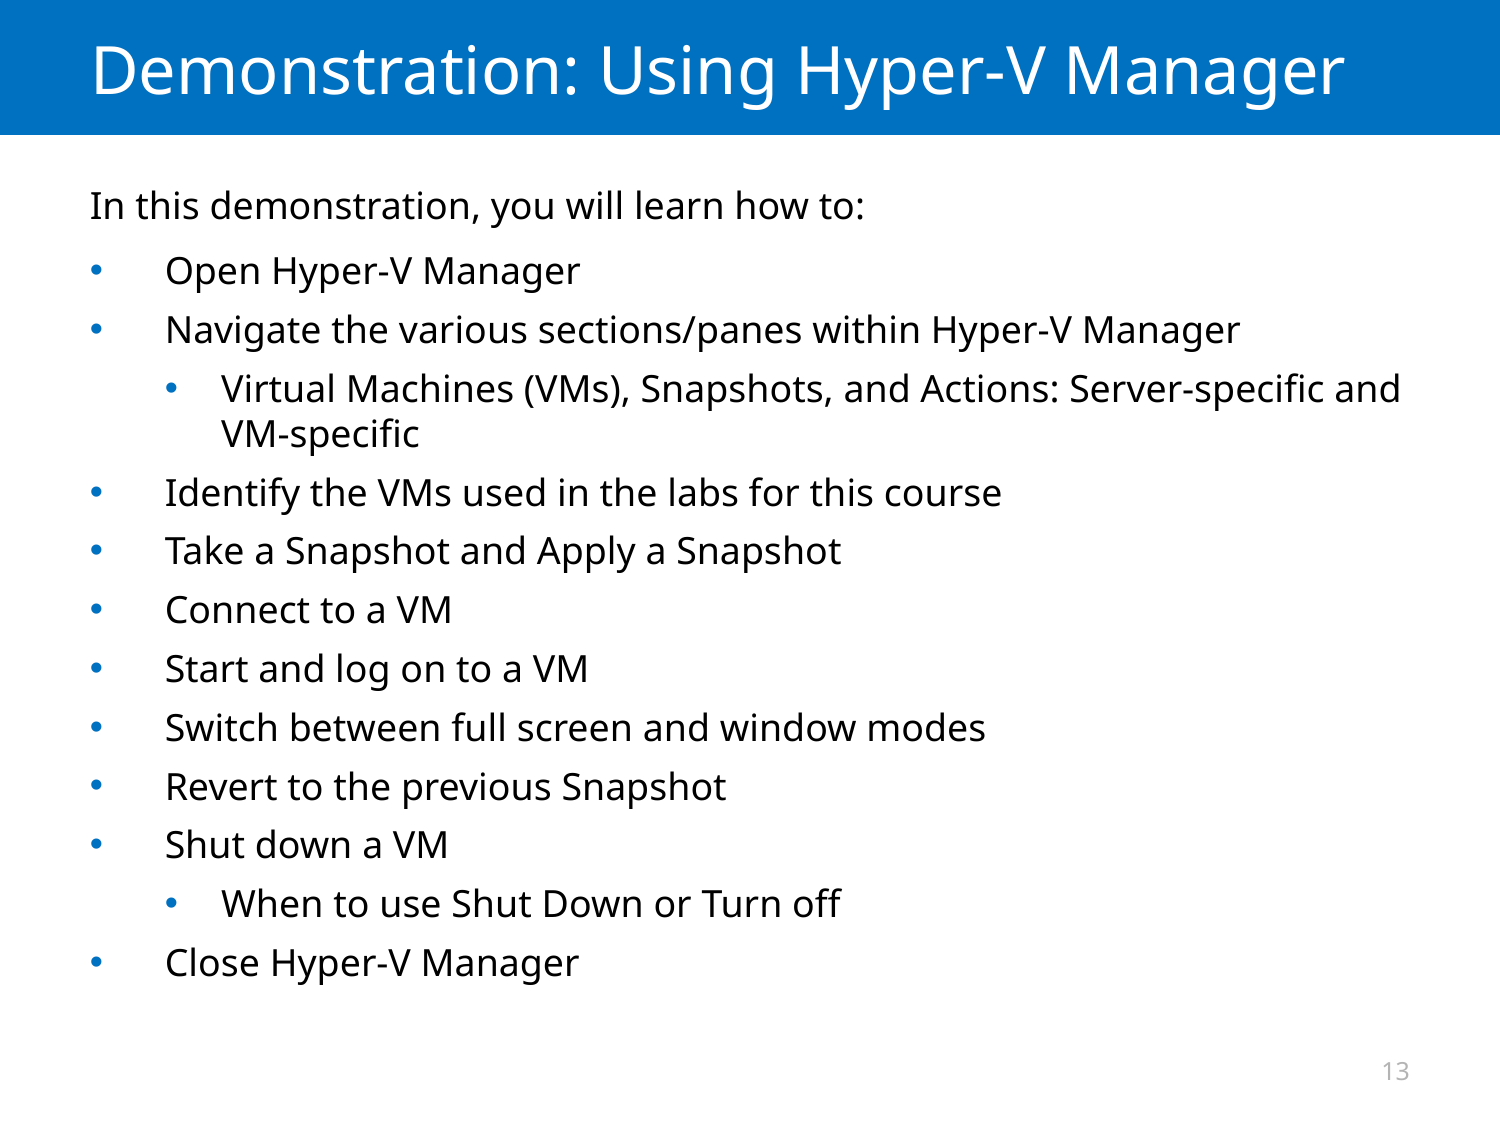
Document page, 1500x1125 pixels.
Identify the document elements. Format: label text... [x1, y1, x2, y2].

slide_number 13 [1074, 1042, 1425, 1103]
list In this demonstration, you will learn how to: Open Hyper-V Manager Navigate the various sections/panes within Hyper-V Manager Virtual Machines (VMs), Snapshots, and Actions: Server-specific and VM-specific Identify the VMs used in the labs for this course Take a Snapshot and Apply a Snapshot Connect to a VM Start and log on to a VM Switch between full screen and window modes Revert to the previous Snapshot Shut down a VM When to use Shut Down or Turn off Close Hyper-V Manager [75, 174, 1425, 1013]
title Demonstration: Using Hyper-V Manager [75, 0, 1425, 135]
